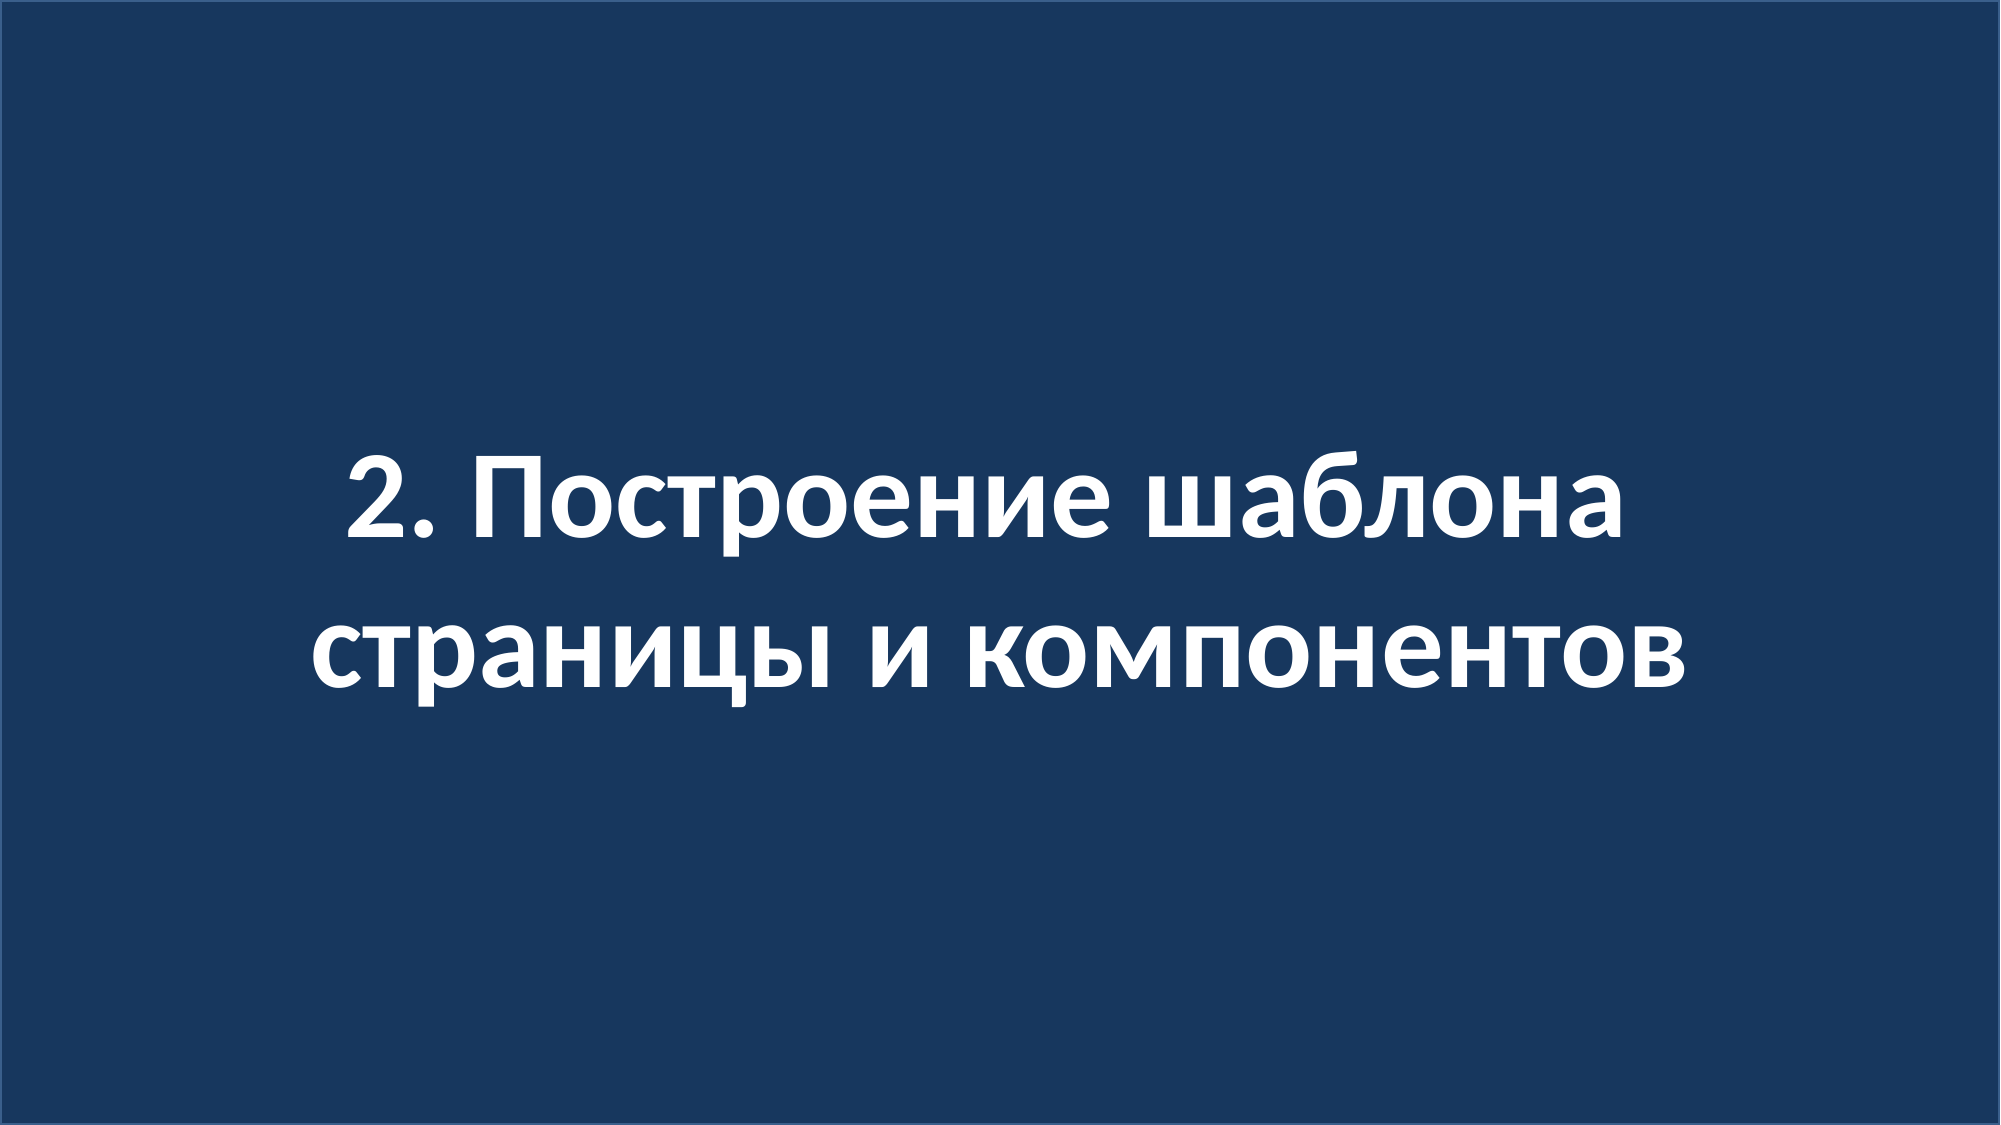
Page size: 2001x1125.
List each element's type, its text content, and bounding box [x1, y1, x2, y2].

text_box 2. Построение шаблона страницы и компонентов [0, 0, 2000, 1125]
